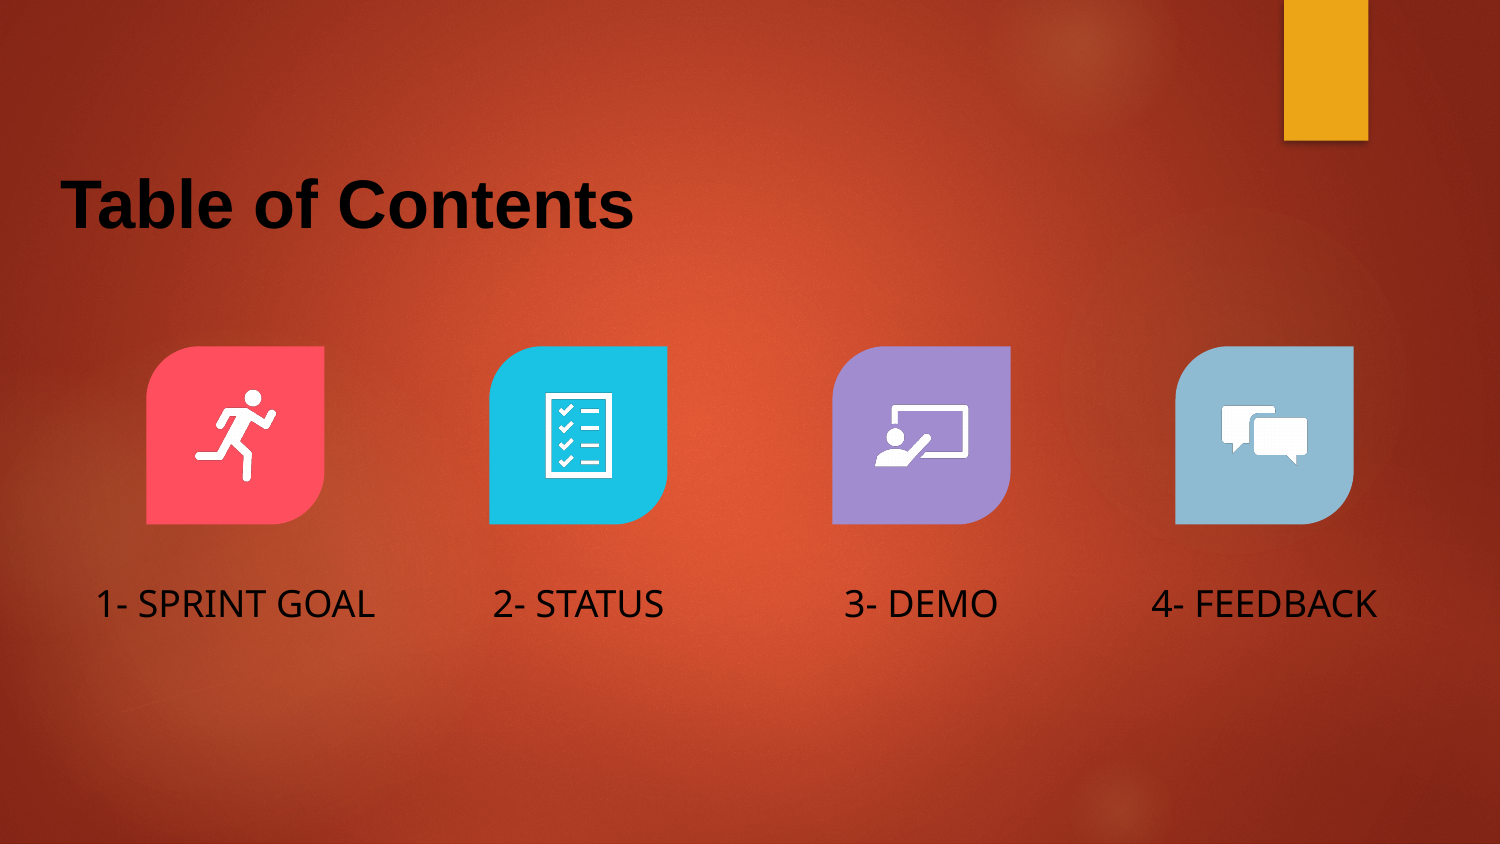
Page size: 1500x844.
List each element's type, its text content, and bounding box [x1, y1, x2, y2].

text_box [89, 346, 1411, 669]
text_box [0, 0, 1500, 844]
text_box Table of Contents [49, 84, 1400, 248]
